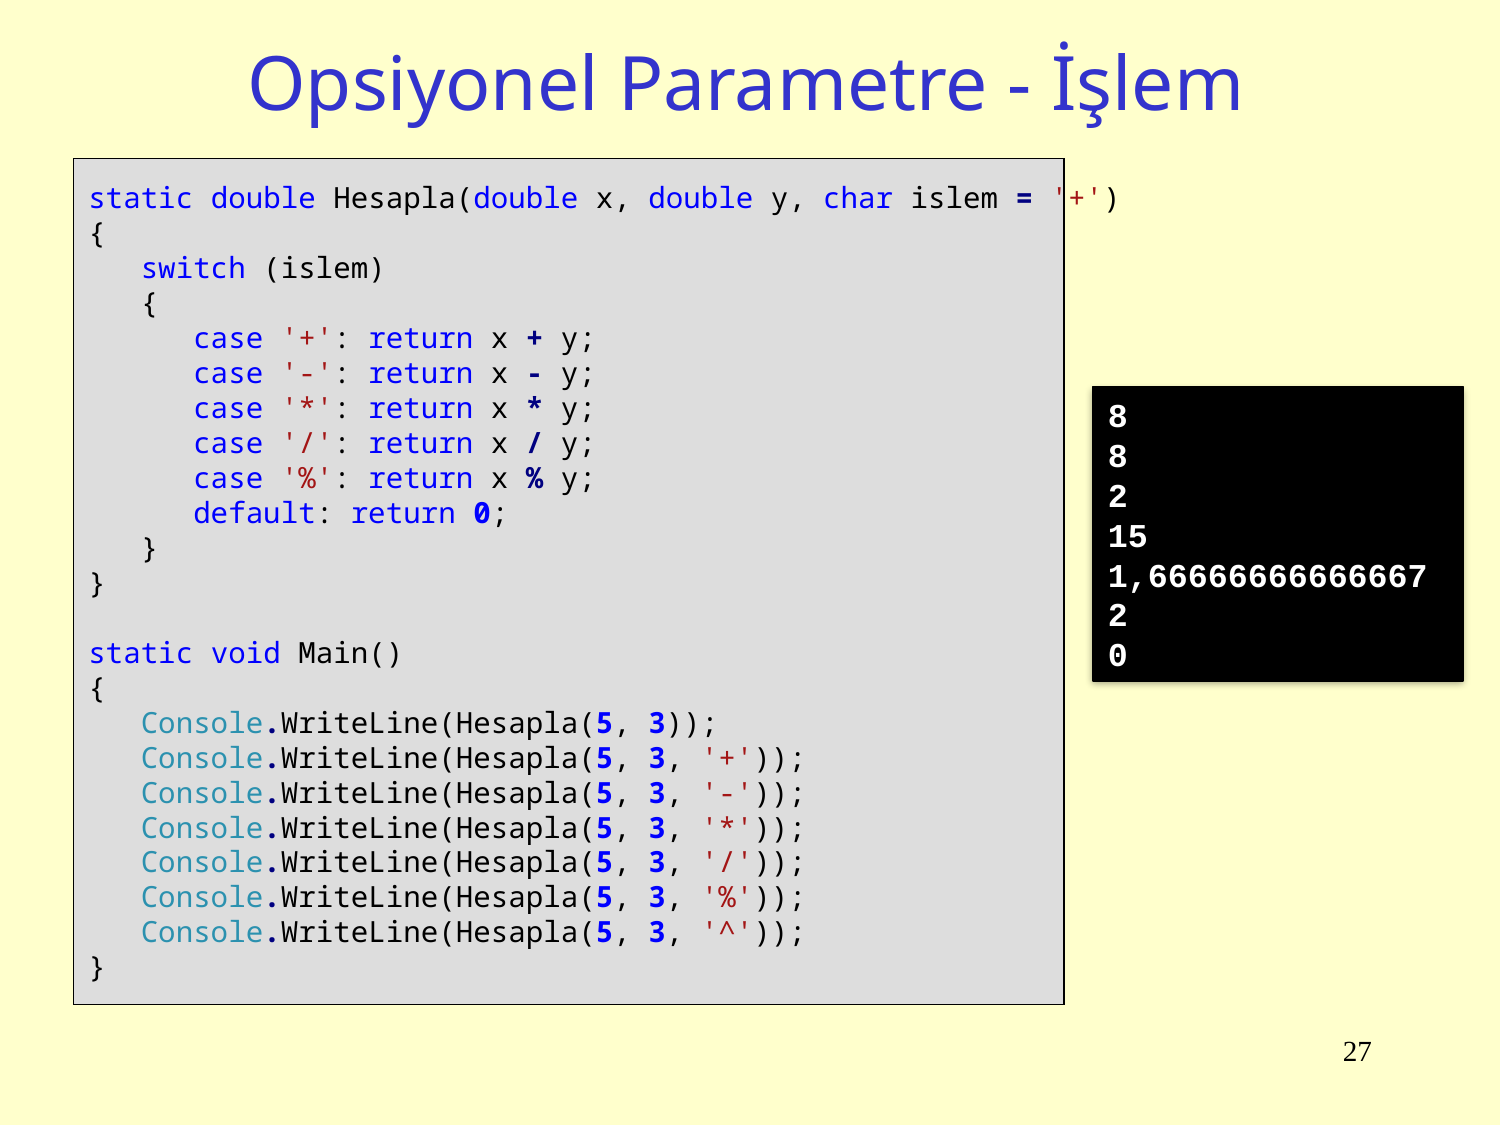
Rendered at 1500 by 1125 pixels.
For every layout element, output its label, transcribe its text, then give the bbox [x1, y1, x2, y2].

title Opsiyonel Parametre - İşlem [108, 23, 1384, 138]
text_box static double Hesapla(double x, double y, char islem = '+') { switch (islem) { case '+': return x + y; case '-': return x - y; case '*': return x * y; case '/': return x / y; case '%': return x % y; default: return 0; } } static void Main() { Console.WriteLine(Hesapla(5, 3)); Console.WriteLine(Hesapla(5, 3, '+')); Console.WriteLine(Hesapla(5, 3, '-')); Console.WriteLine(Hesapla(5, 3, '*')); Console.WriteLine(Hesapla(5, 3, '/')); Console.WriteLine(Hesapla(5, 3, '%')); Console.WriteLine(Hesapla(5, 3, '^')); } [73, 158, 1065, 1005]
text_box 8 8 2 15 1,66666666666667 2 0 [1092, 386, 1464, 682]
slide_number 27 [1074, 1024, 1388, 1101]
